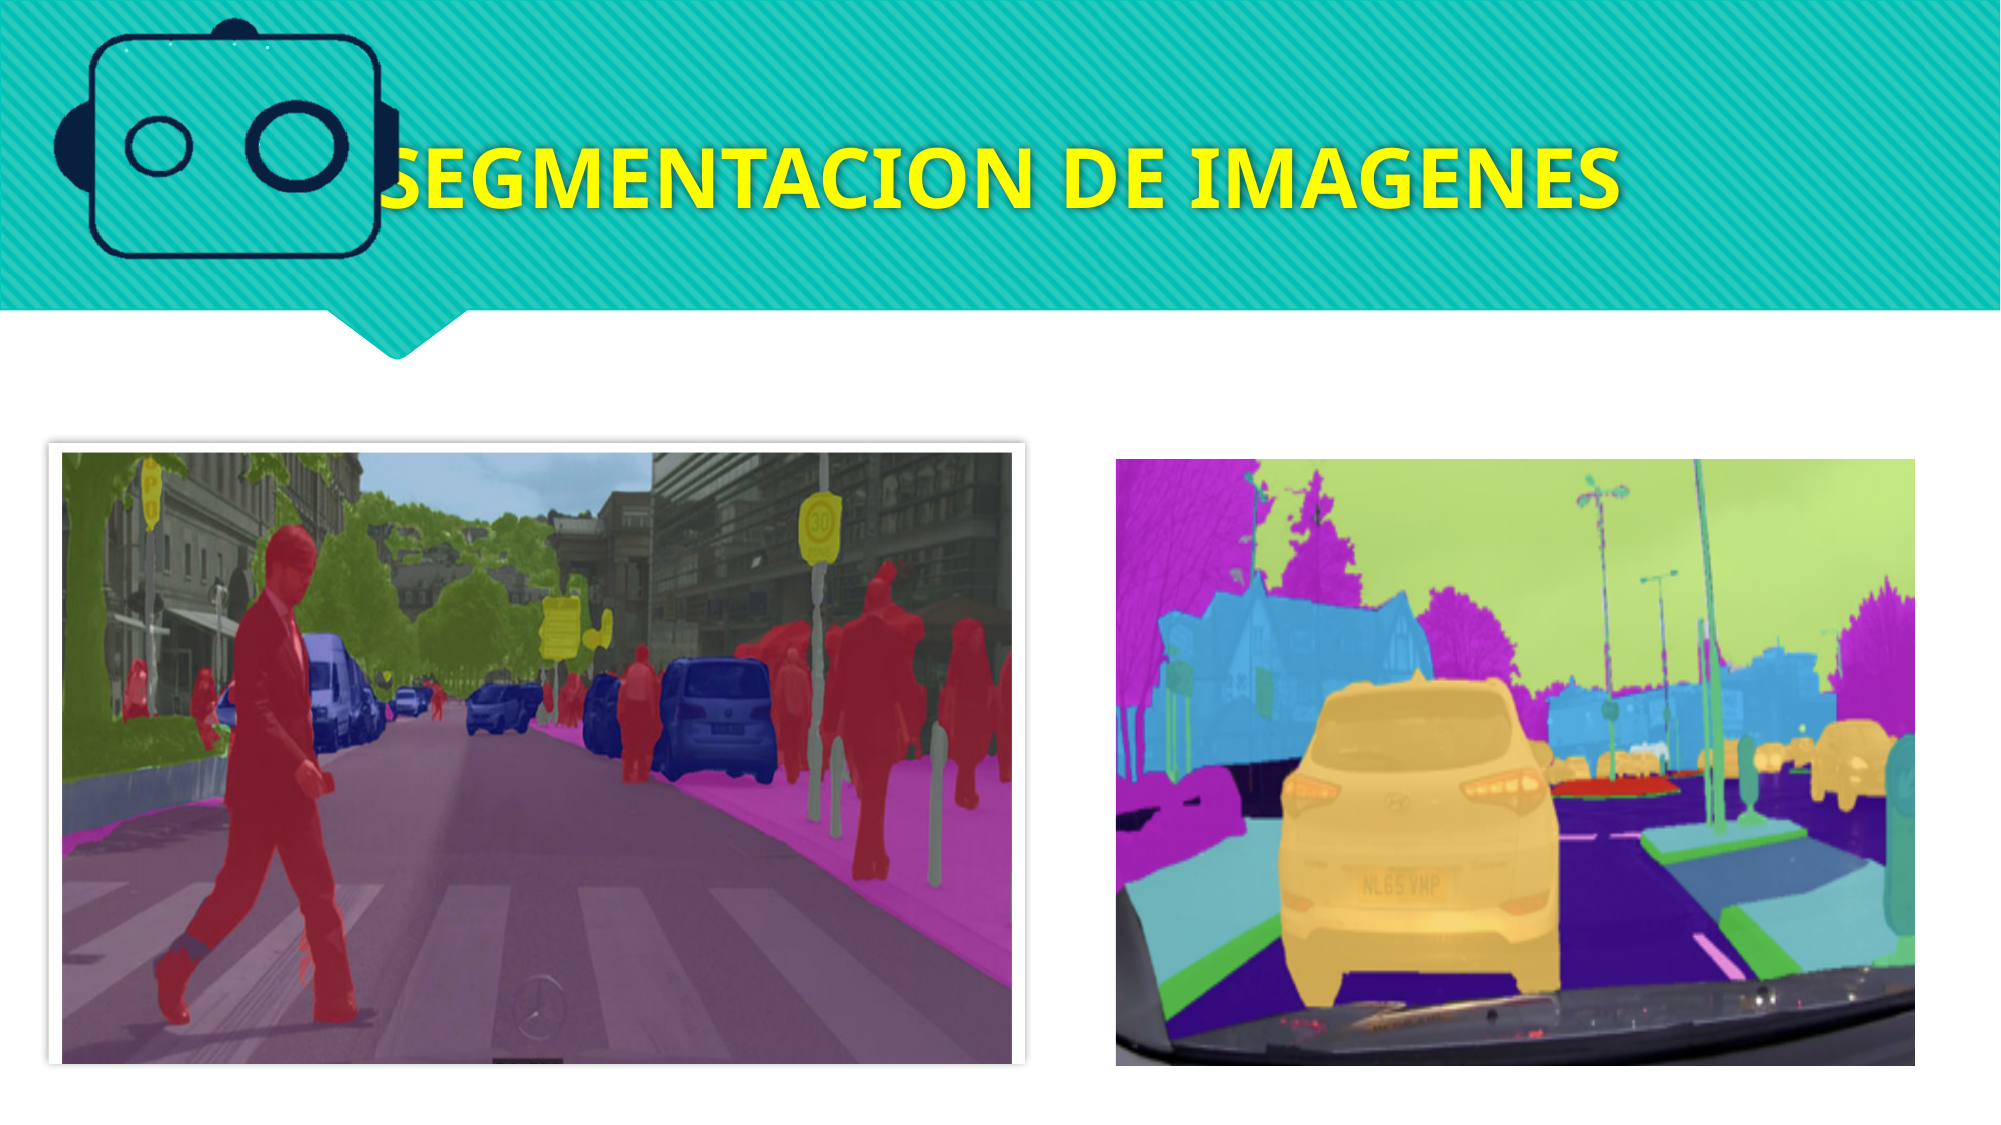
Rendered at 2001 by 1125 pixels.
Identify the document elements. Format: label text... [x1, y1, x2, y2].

picture [0, 4, 445, 298]
title SEGMENTACION DE IMAGENES [445, 73, 1868, 233]
picture [1115, 458, 1916, 1067]
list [48, 442, 1026, 1064]
